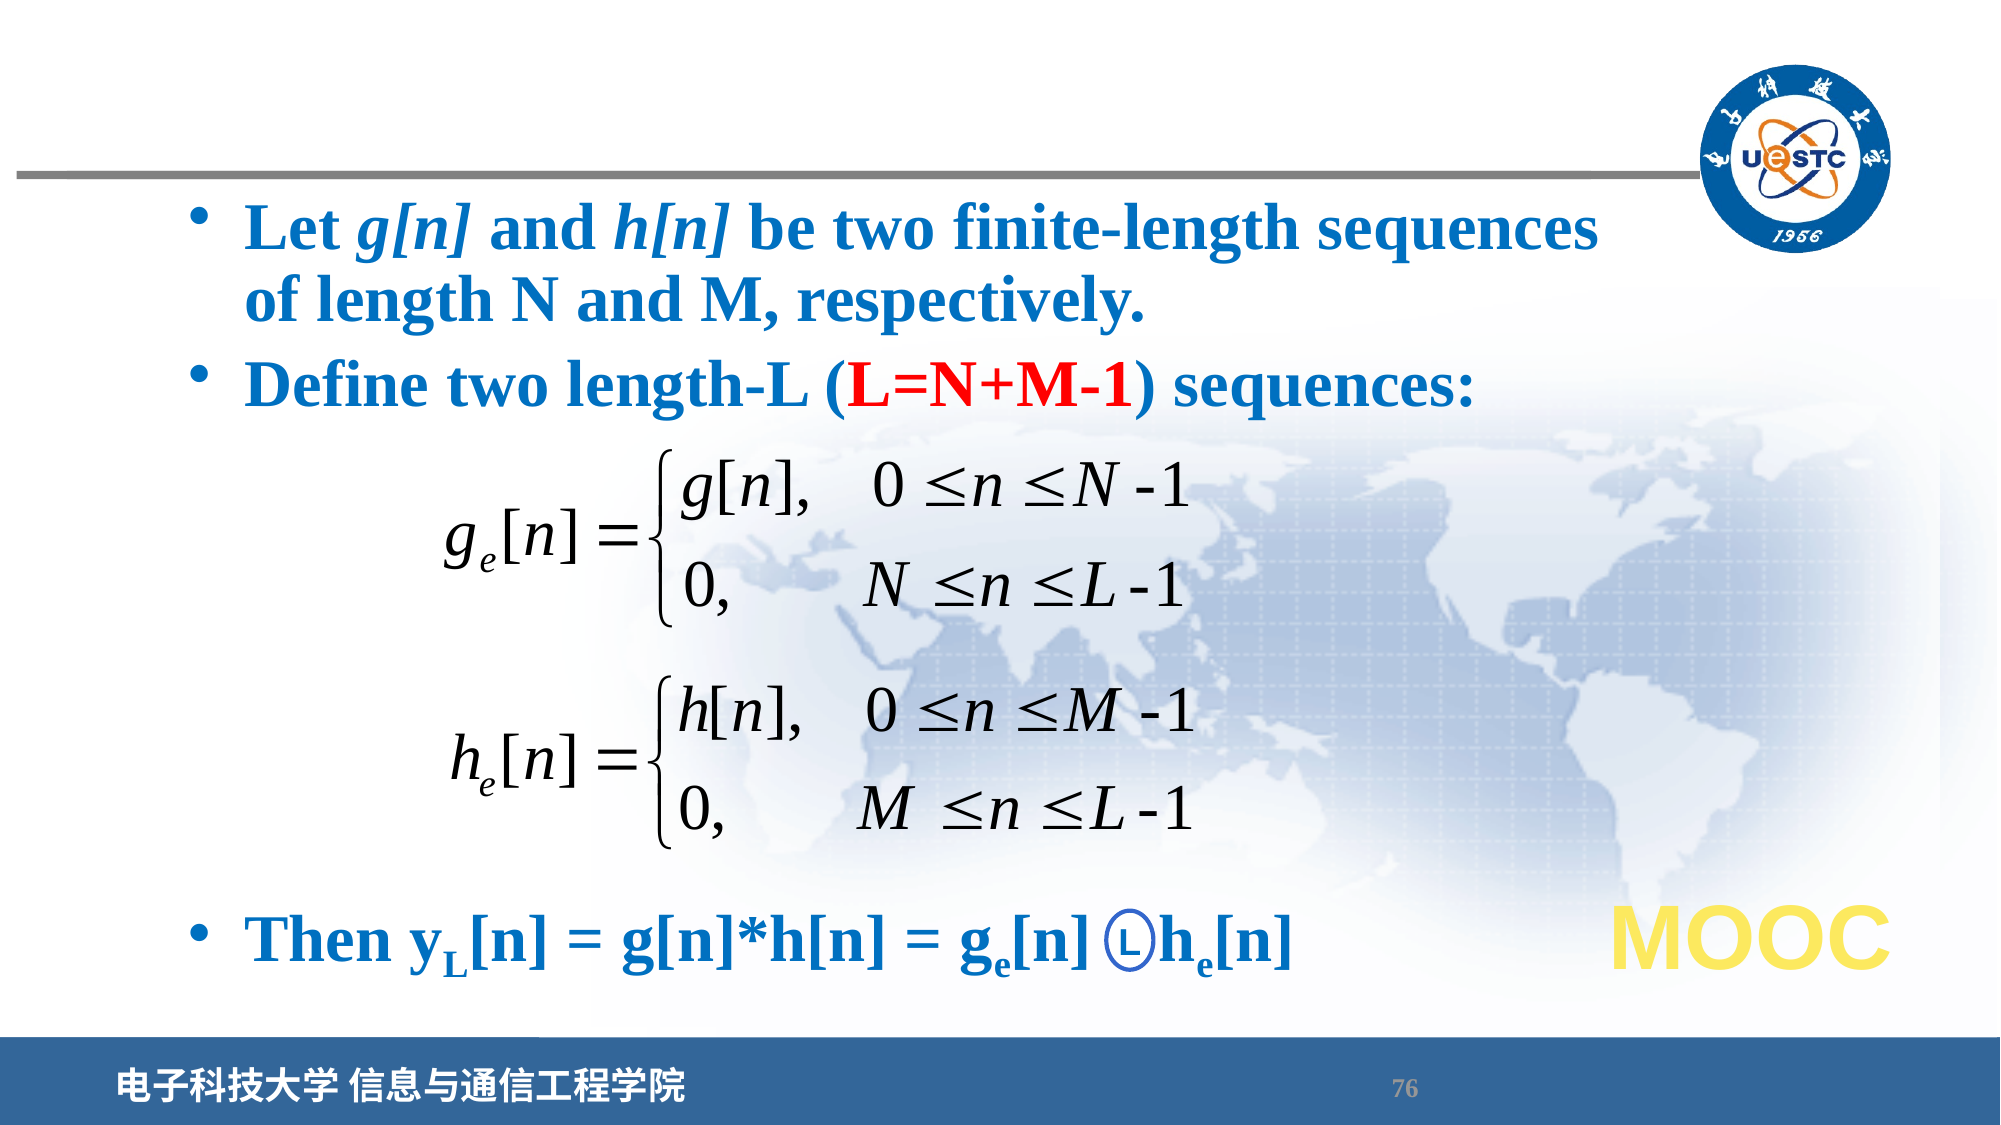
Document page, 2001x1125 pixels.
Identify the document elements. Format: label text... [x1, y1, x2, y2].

picture [1679, 56, 1940, 262]
picture [483, 287, 1997, 1037]
text_box MOOC [1593, 870, 1909, 995]
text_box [438, 664, 1202, 862]
list Let g[n] and h[n] be two finite-length sequences of length N and M, respectively. Define two length-L (L=N+M-1) sequences: [173, 184, 1677, 445]
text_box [430, 438, 1199, 640]
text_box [172, 886, 1603, 994]
